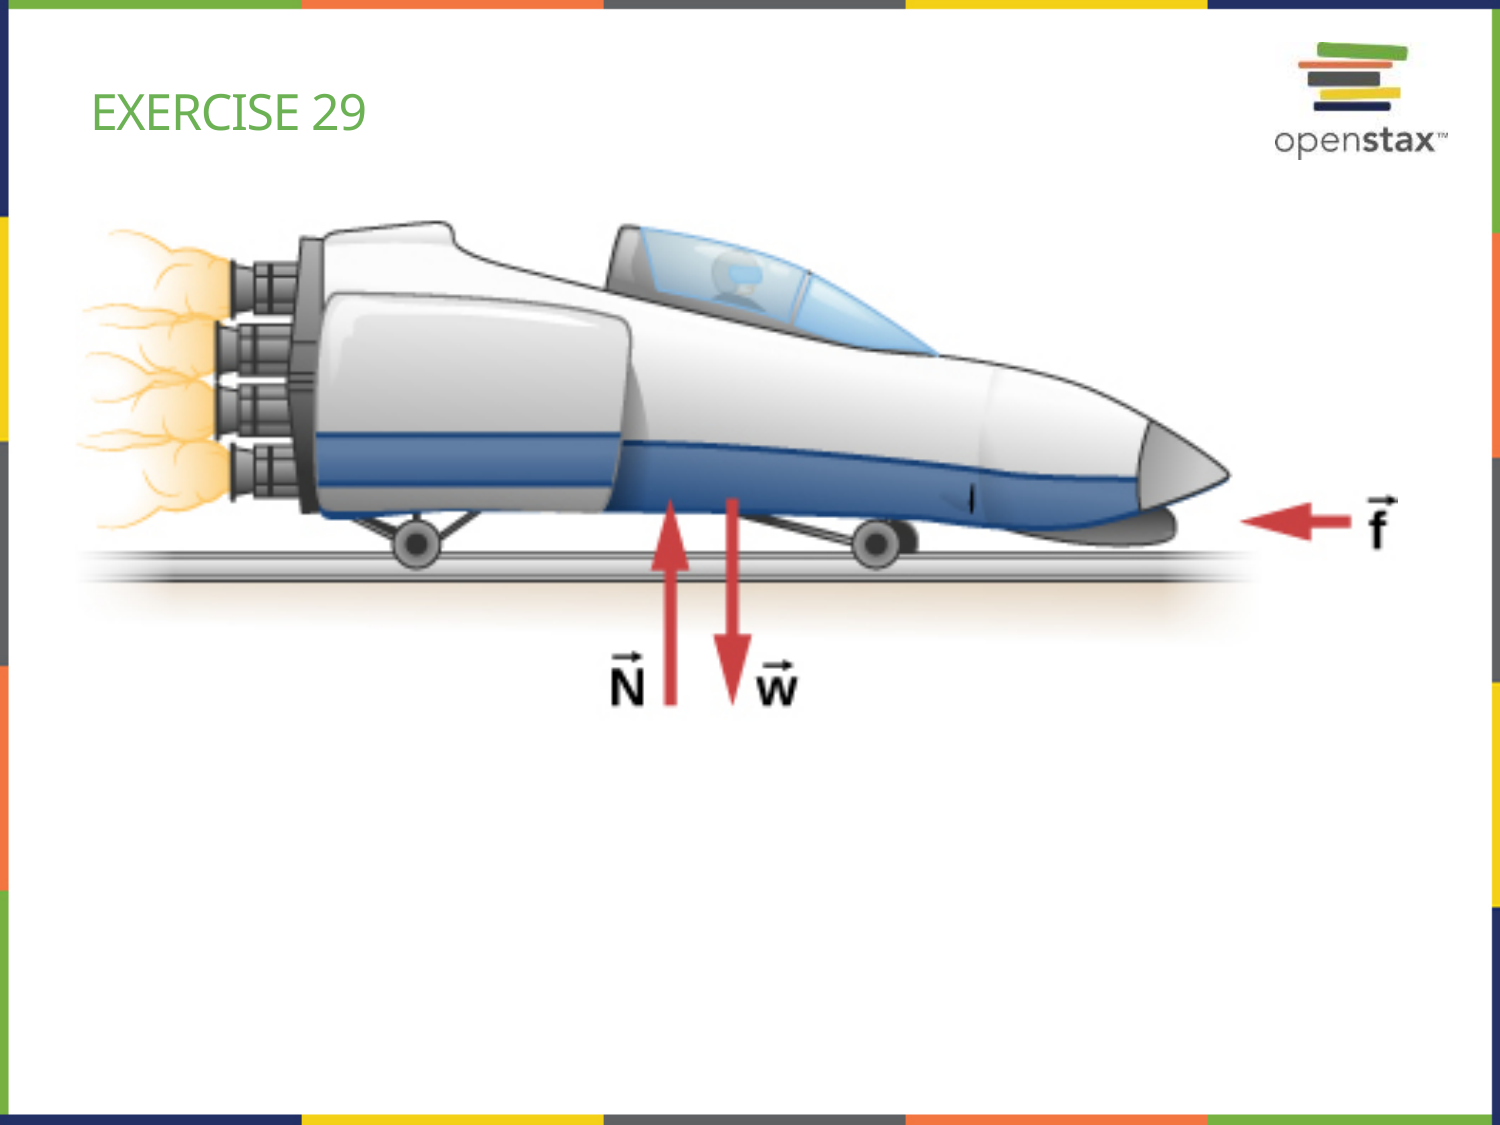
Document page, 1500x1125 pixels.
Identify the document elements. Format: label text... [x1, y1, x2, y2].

title exercise 29 [75, 39, 1275, 148]
picture [0, 0, 1500, 1125]
